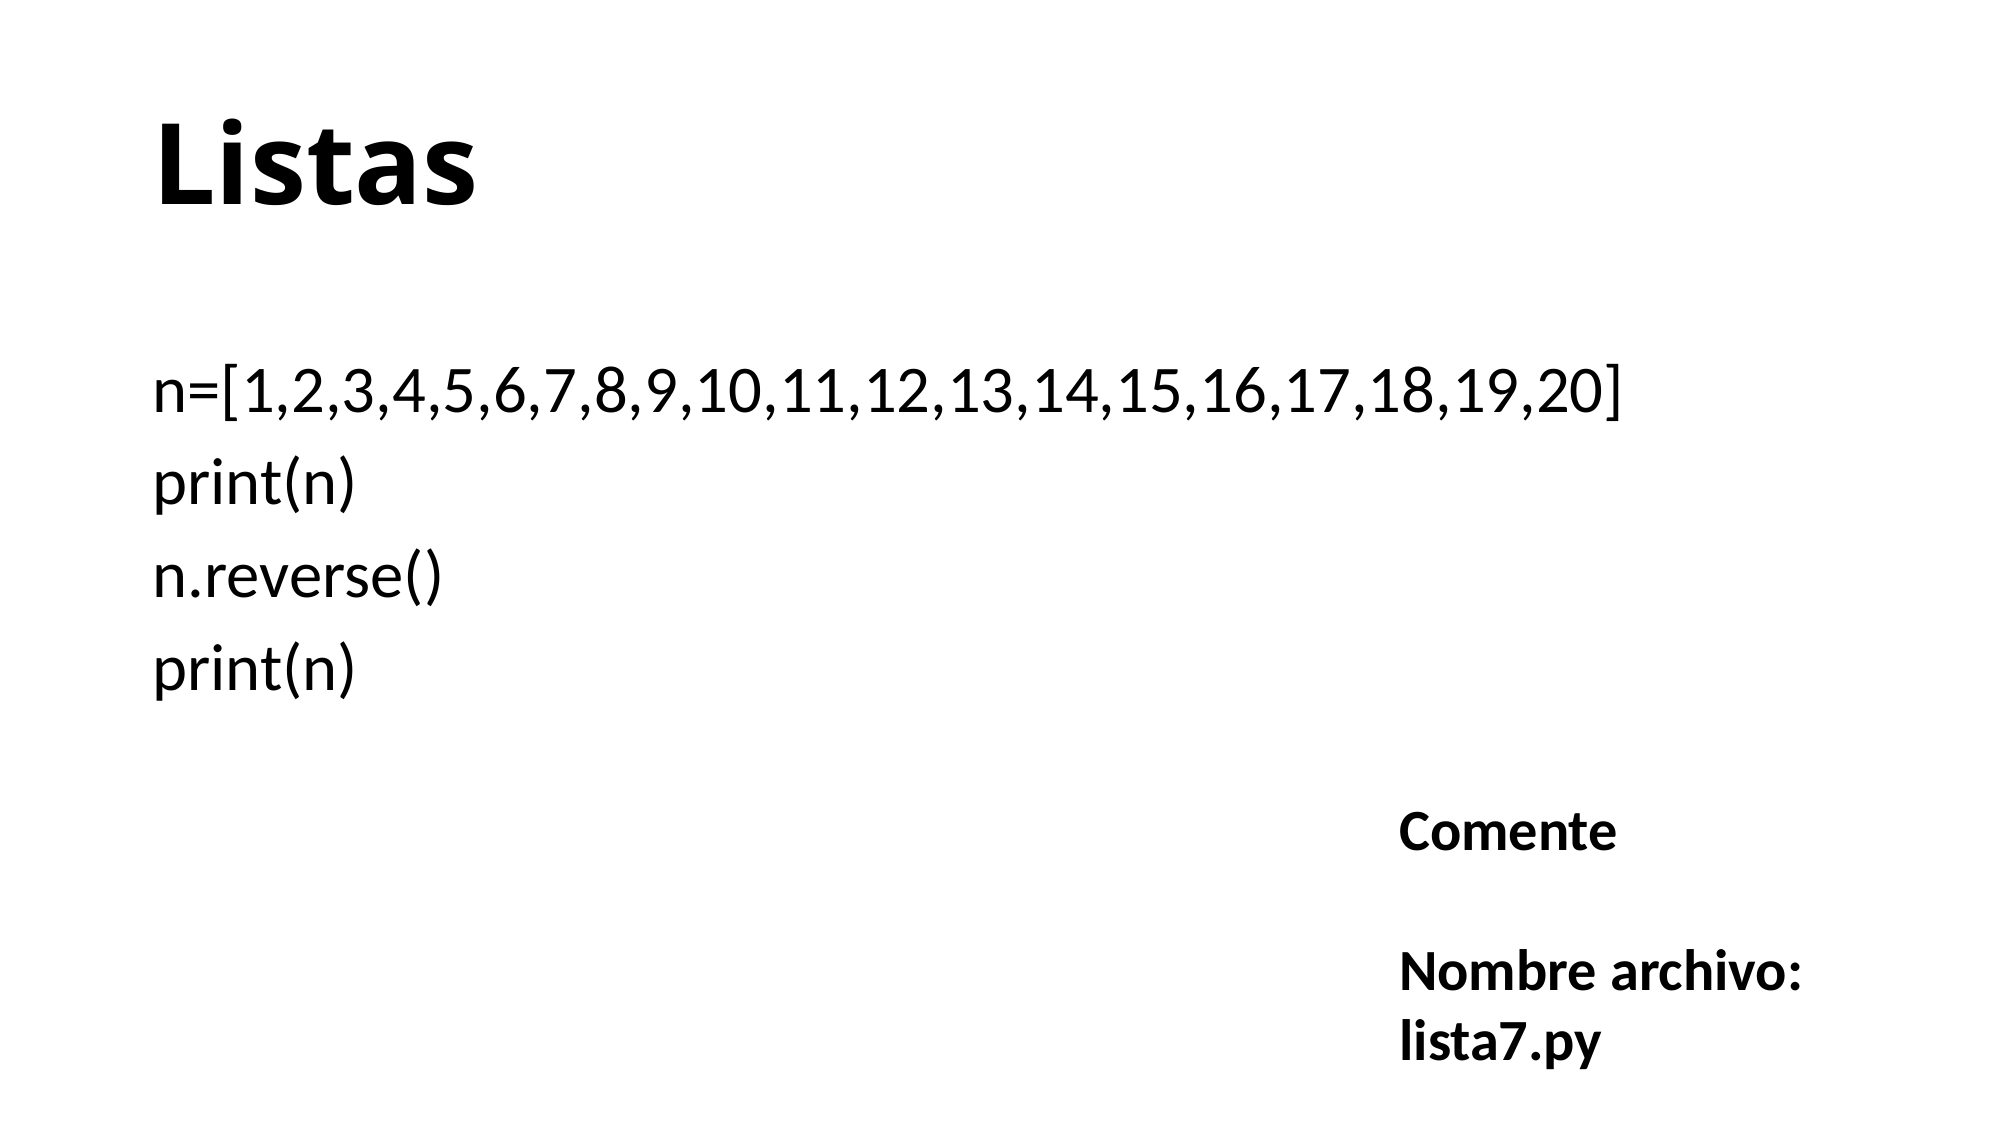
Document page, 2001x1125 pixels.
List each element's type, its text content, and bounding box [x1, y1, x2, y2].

text_box Comente Nombre archivo: lista7.py [1384, 785, 1951, 1080]
title Listas [137, 59, 1863, 278]
list n=[1,2,3,4,5,6,7,8,9,10,11,12,13,14,15,16,17,18,19,20] print(n) n.reverse() print(n) [137, 347, 1668, 1014]
